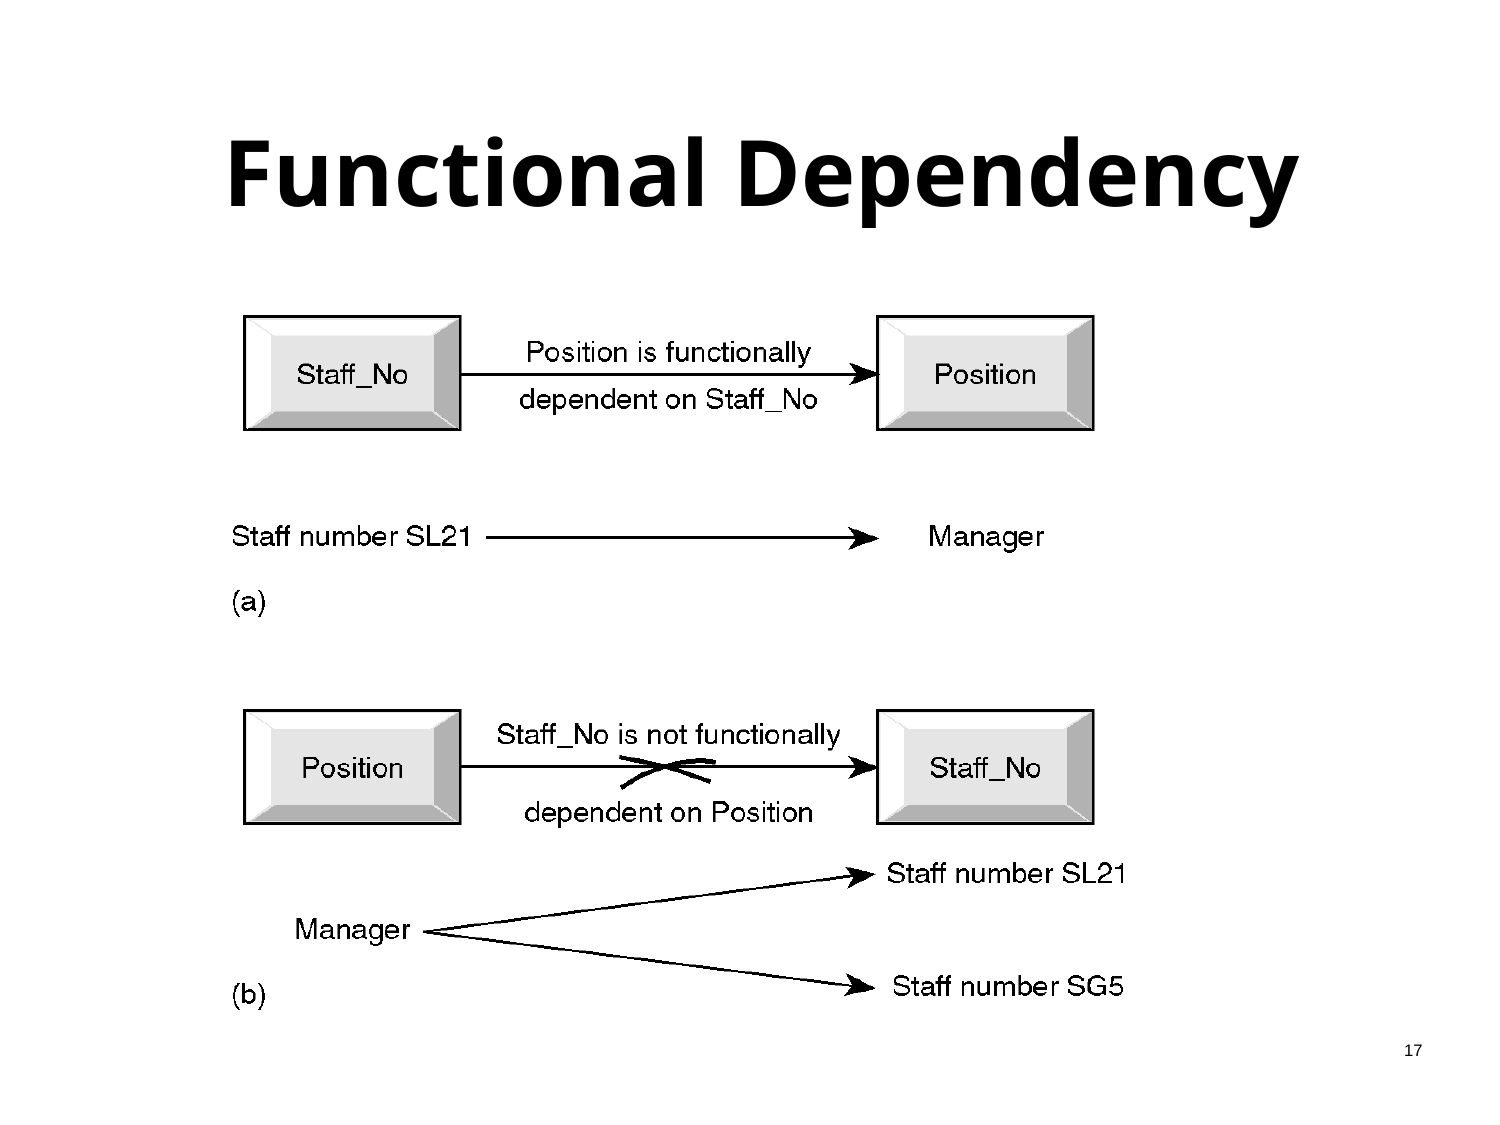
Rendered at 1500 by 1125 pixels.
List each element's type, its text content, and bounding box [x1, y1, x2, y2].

title Functional Dependency [74, 44, 1426, 233]
text_box 17 [1124, 1012, 1438, 1088]
picture [199, 287, 1158, 1029]
